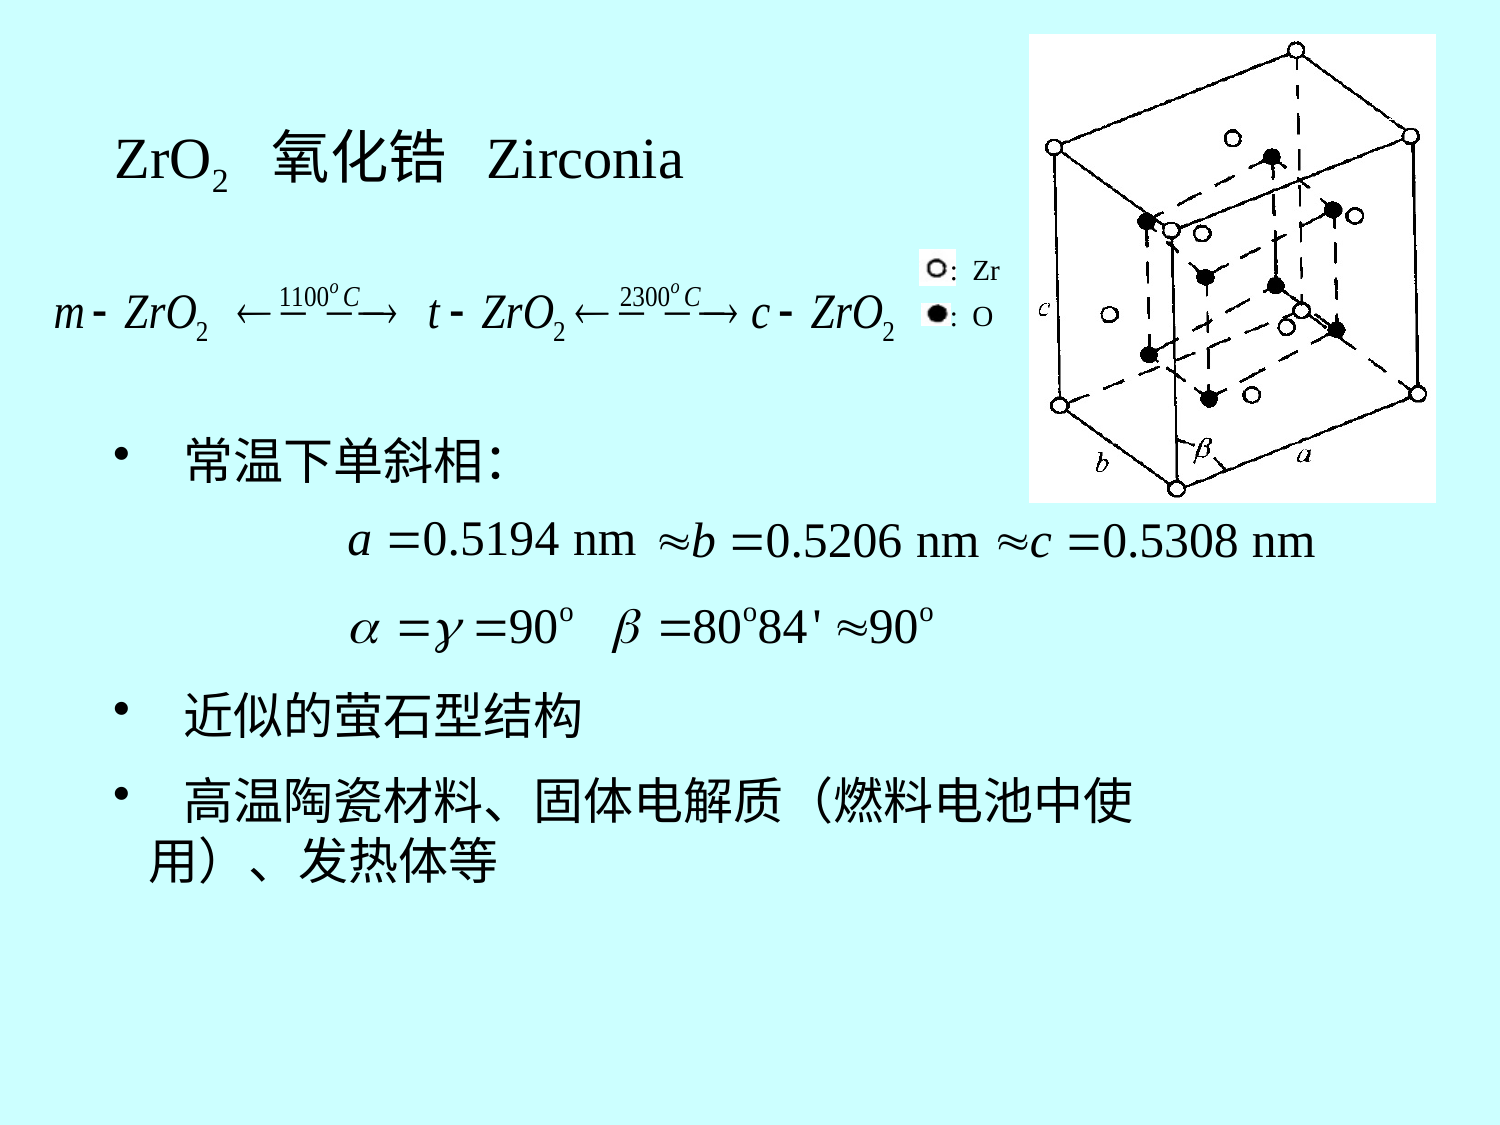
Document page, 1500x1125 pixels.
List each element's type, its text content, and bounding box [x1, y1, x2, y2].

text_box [339, 509, 1325, 665]
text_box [46, 266, 905, 354]
text_box ZrO2 氧化锆 Zirconia [99, 112, 738, 207]
text_box 常温下单斜相： 近似的萤石型结构 高温陶瓷材料、固体电解质（燃料电池中使用）、发热体等 [98, 422, 1274, 897]
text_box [919, 34, 1436, 503]
